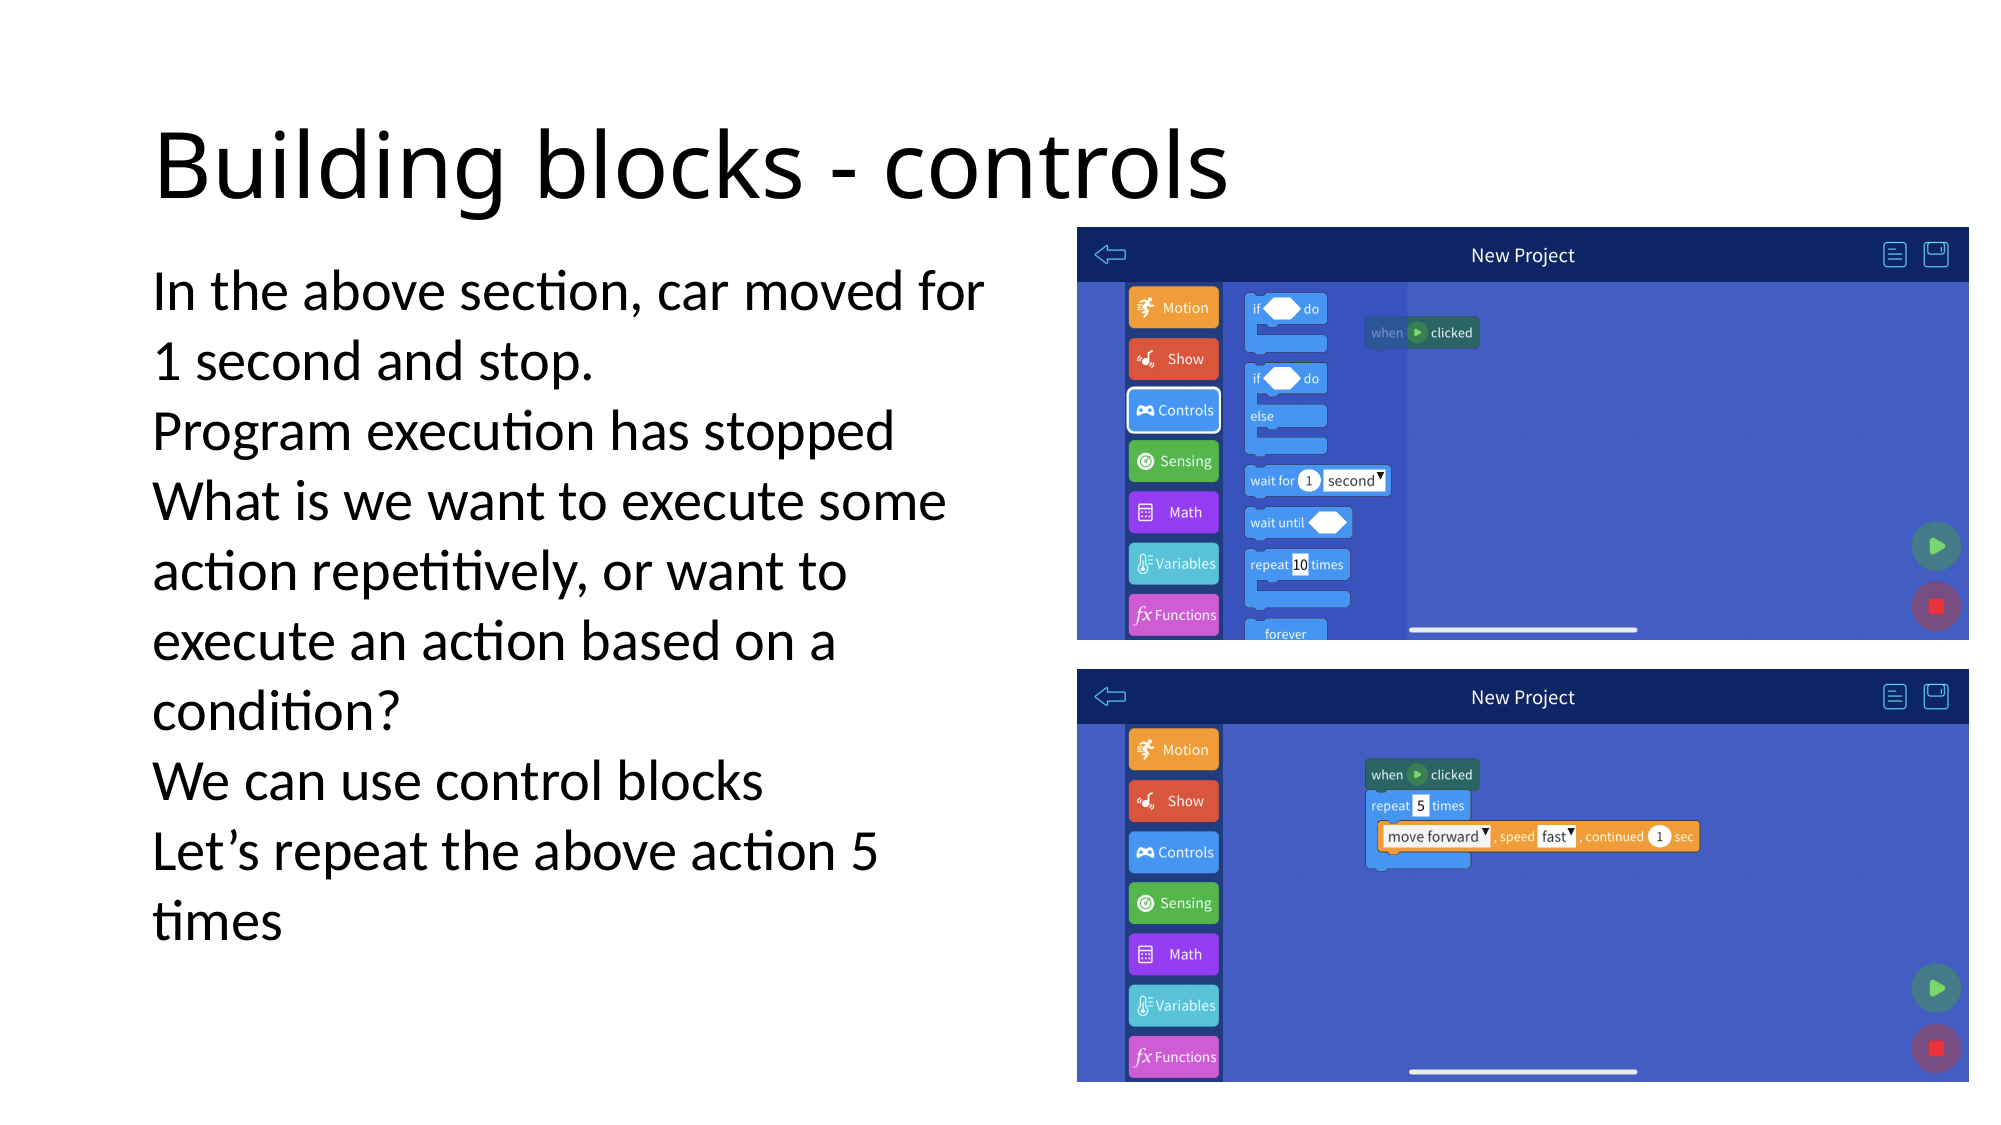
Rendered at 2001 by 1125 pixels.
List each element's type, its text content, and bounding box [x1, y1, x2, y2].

text_box In the above section, car moved for 1 second and stop. Program execution has stopped What is we want to execute some action repetitively, or want to execute an action based on a condition? We can use control blocks Let’s repeat the above action 5 times [137, 244, 1010, 960]
title Building blocks - controls [137, 59, 1863, 278]
picture [1077, 669, 1969, 1082]
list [1077, 227, 1969, 640]
